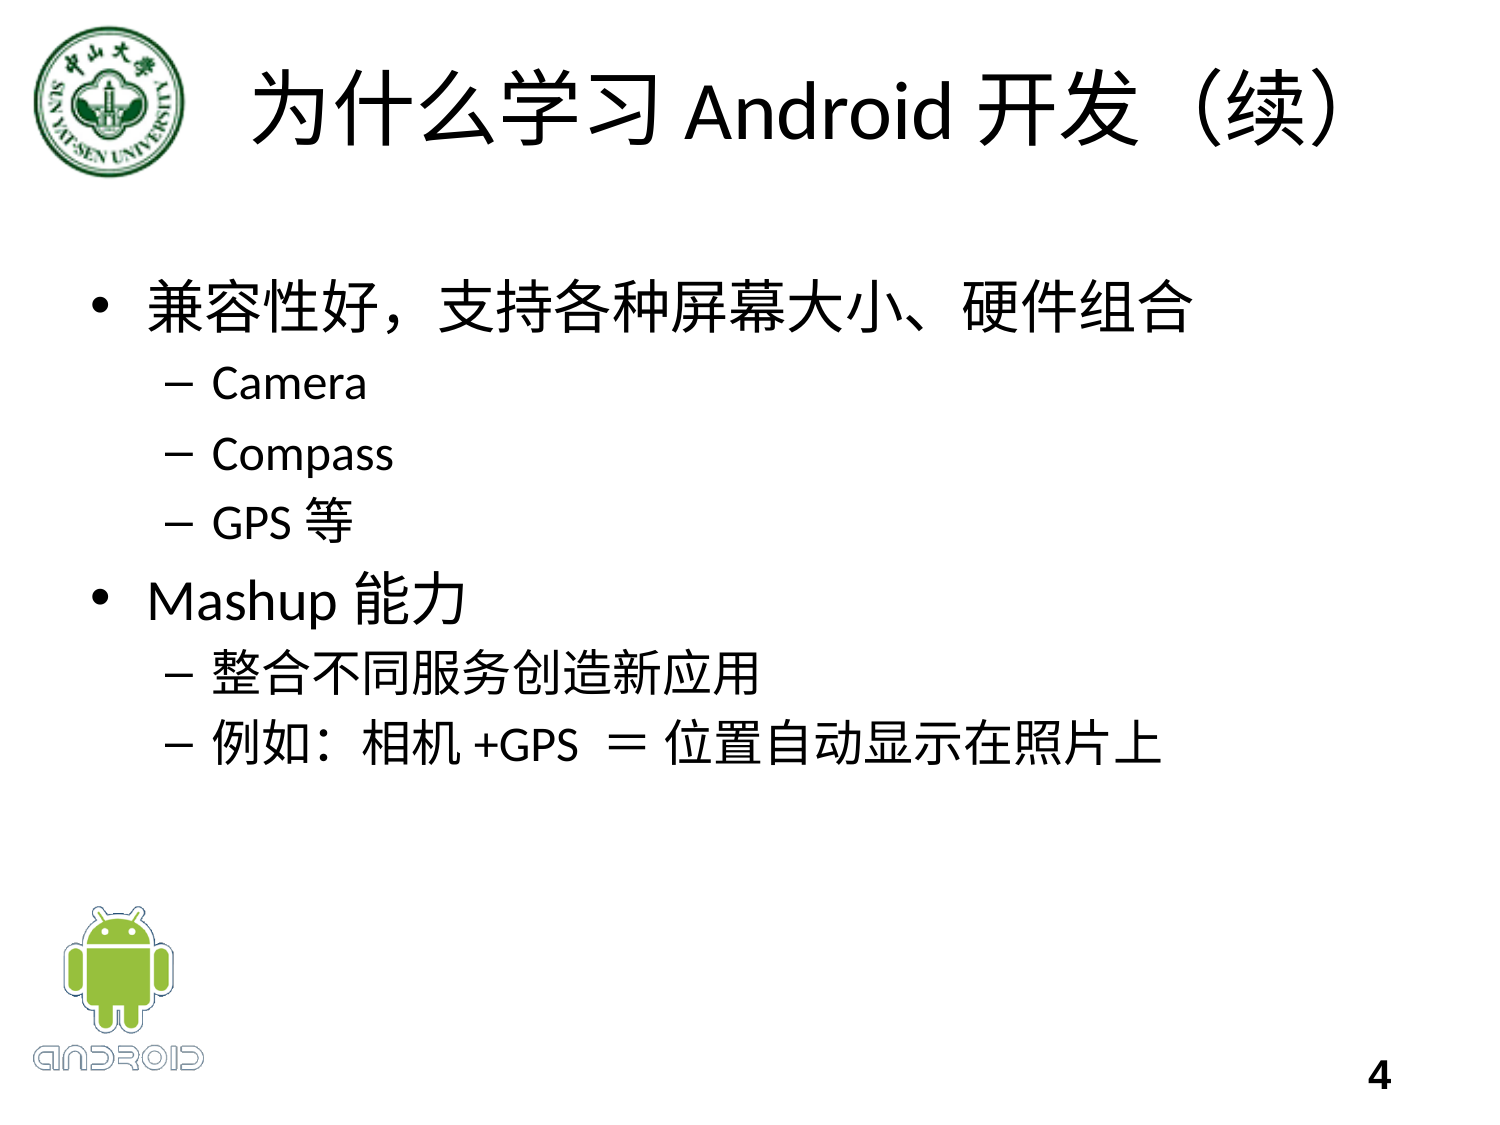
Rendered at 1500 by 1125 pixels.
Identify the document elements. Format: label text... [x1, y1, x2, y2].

list 兼容性好，支持各种屏幕大小、硬件组合 Camera Compass GPS等 Mashup能力 整合不同服务创造新应用 例如：相机+GPS ＝ 位置自动显示在照片上 [75, 262, 1425, 1005]
slide_number 4 [1294, 1042, 1465, 1103]
picture [32, 19, 175, 182]
picture [32, 904, 206, 1073]
title 为什么学习Android开发（续） [175, 12, 1465, 200]
